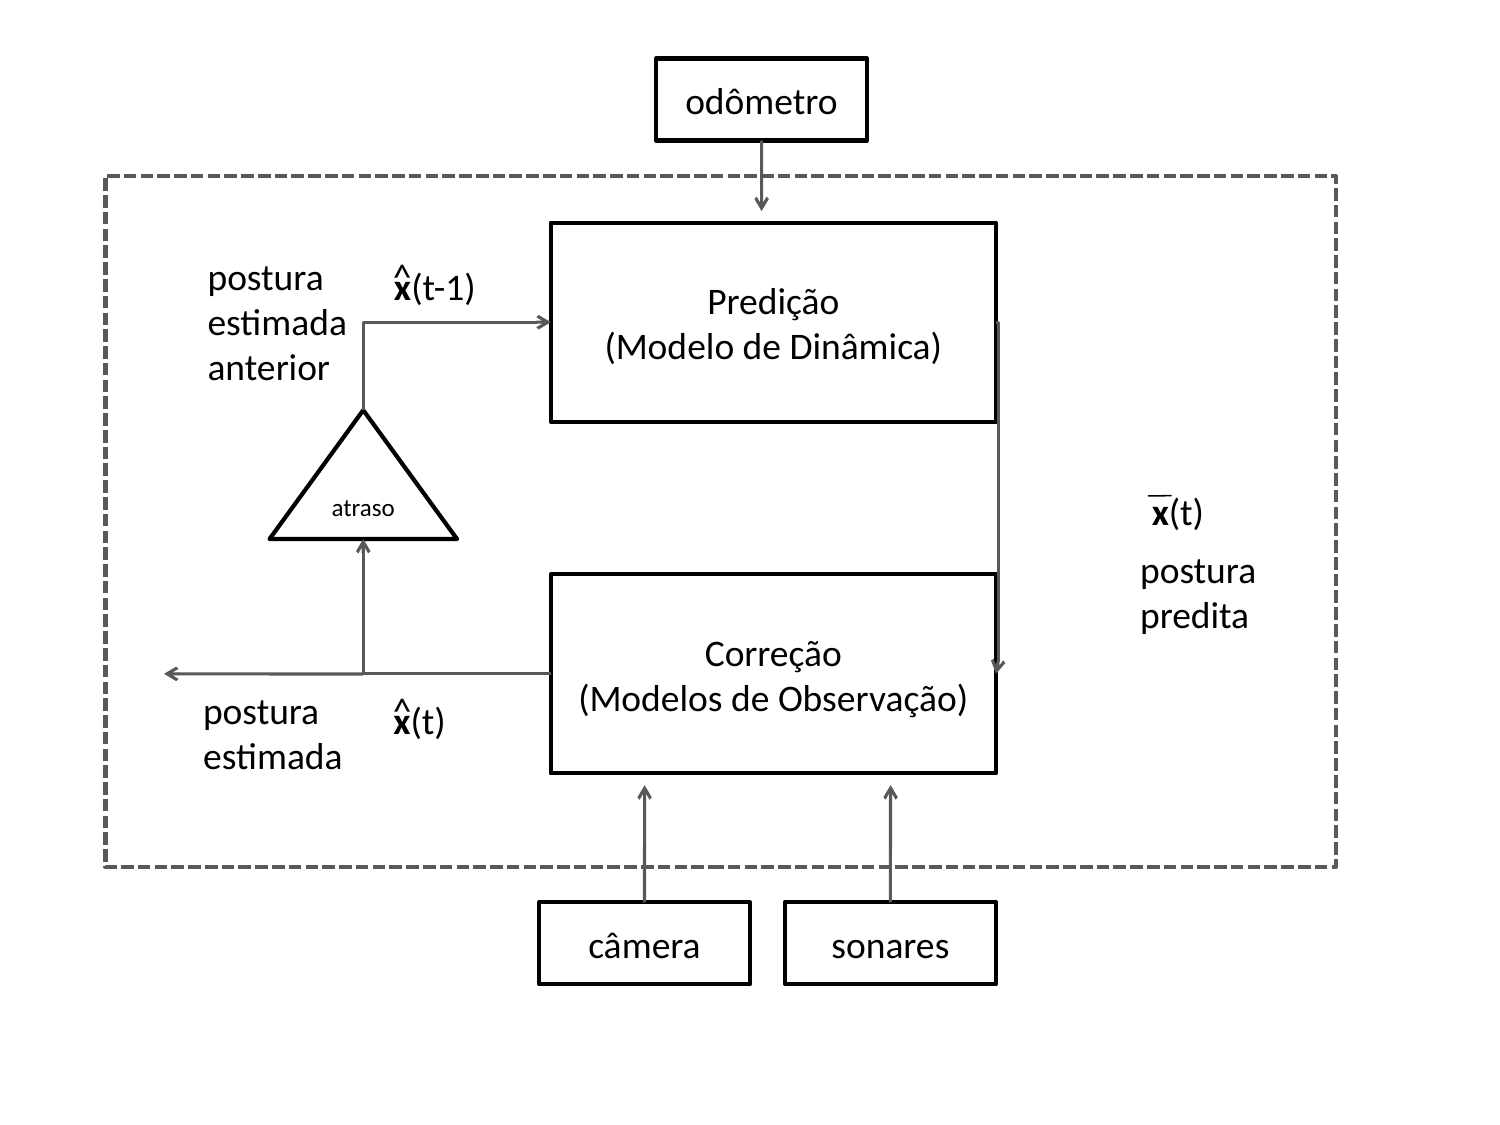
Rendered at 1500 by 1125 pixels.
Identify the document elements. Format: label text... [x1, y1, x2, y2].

text_box [103, 174, 1338, 869]
text_box odômetro [654, 56, 869, 143]
text_box sonares [783, 900, 998, 986]
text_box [363, 538, 552, 674]
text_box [412, 272, 502, 461]
text_box câmera [537, 900, 752, 986]
